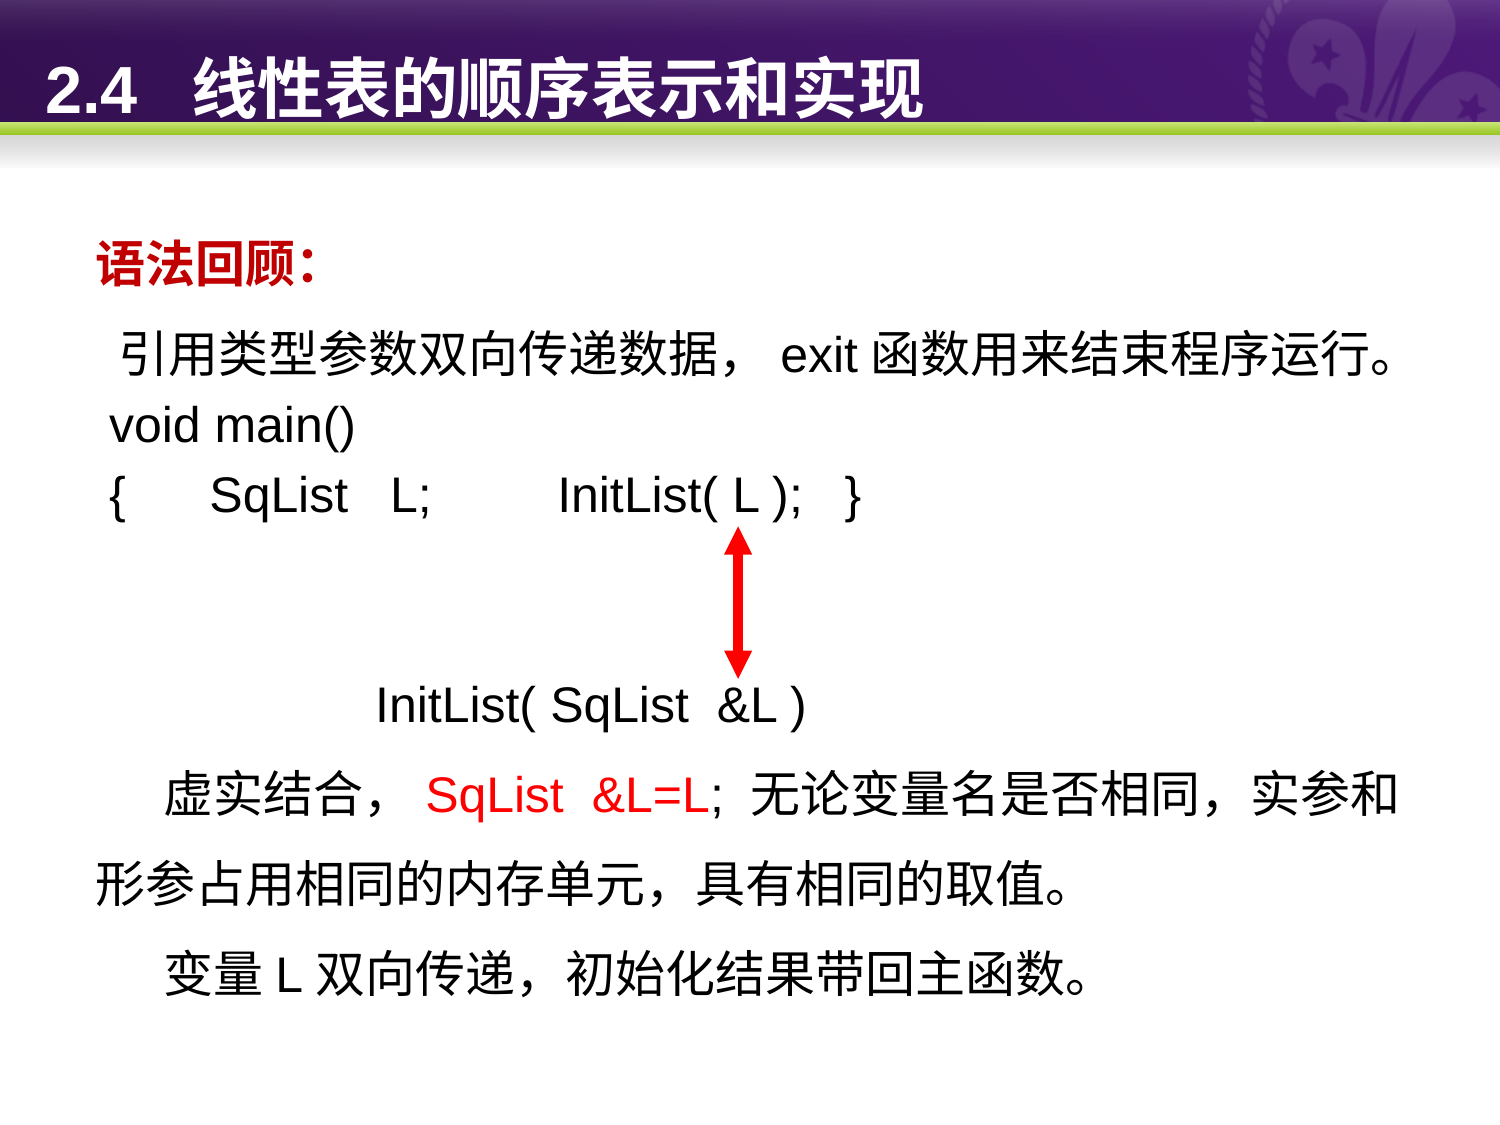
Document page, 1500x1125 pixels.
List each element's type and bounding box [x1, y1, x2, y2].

text_box [0, 0, 1500, 169]
text_box [50, 172, 1450, 1033]
